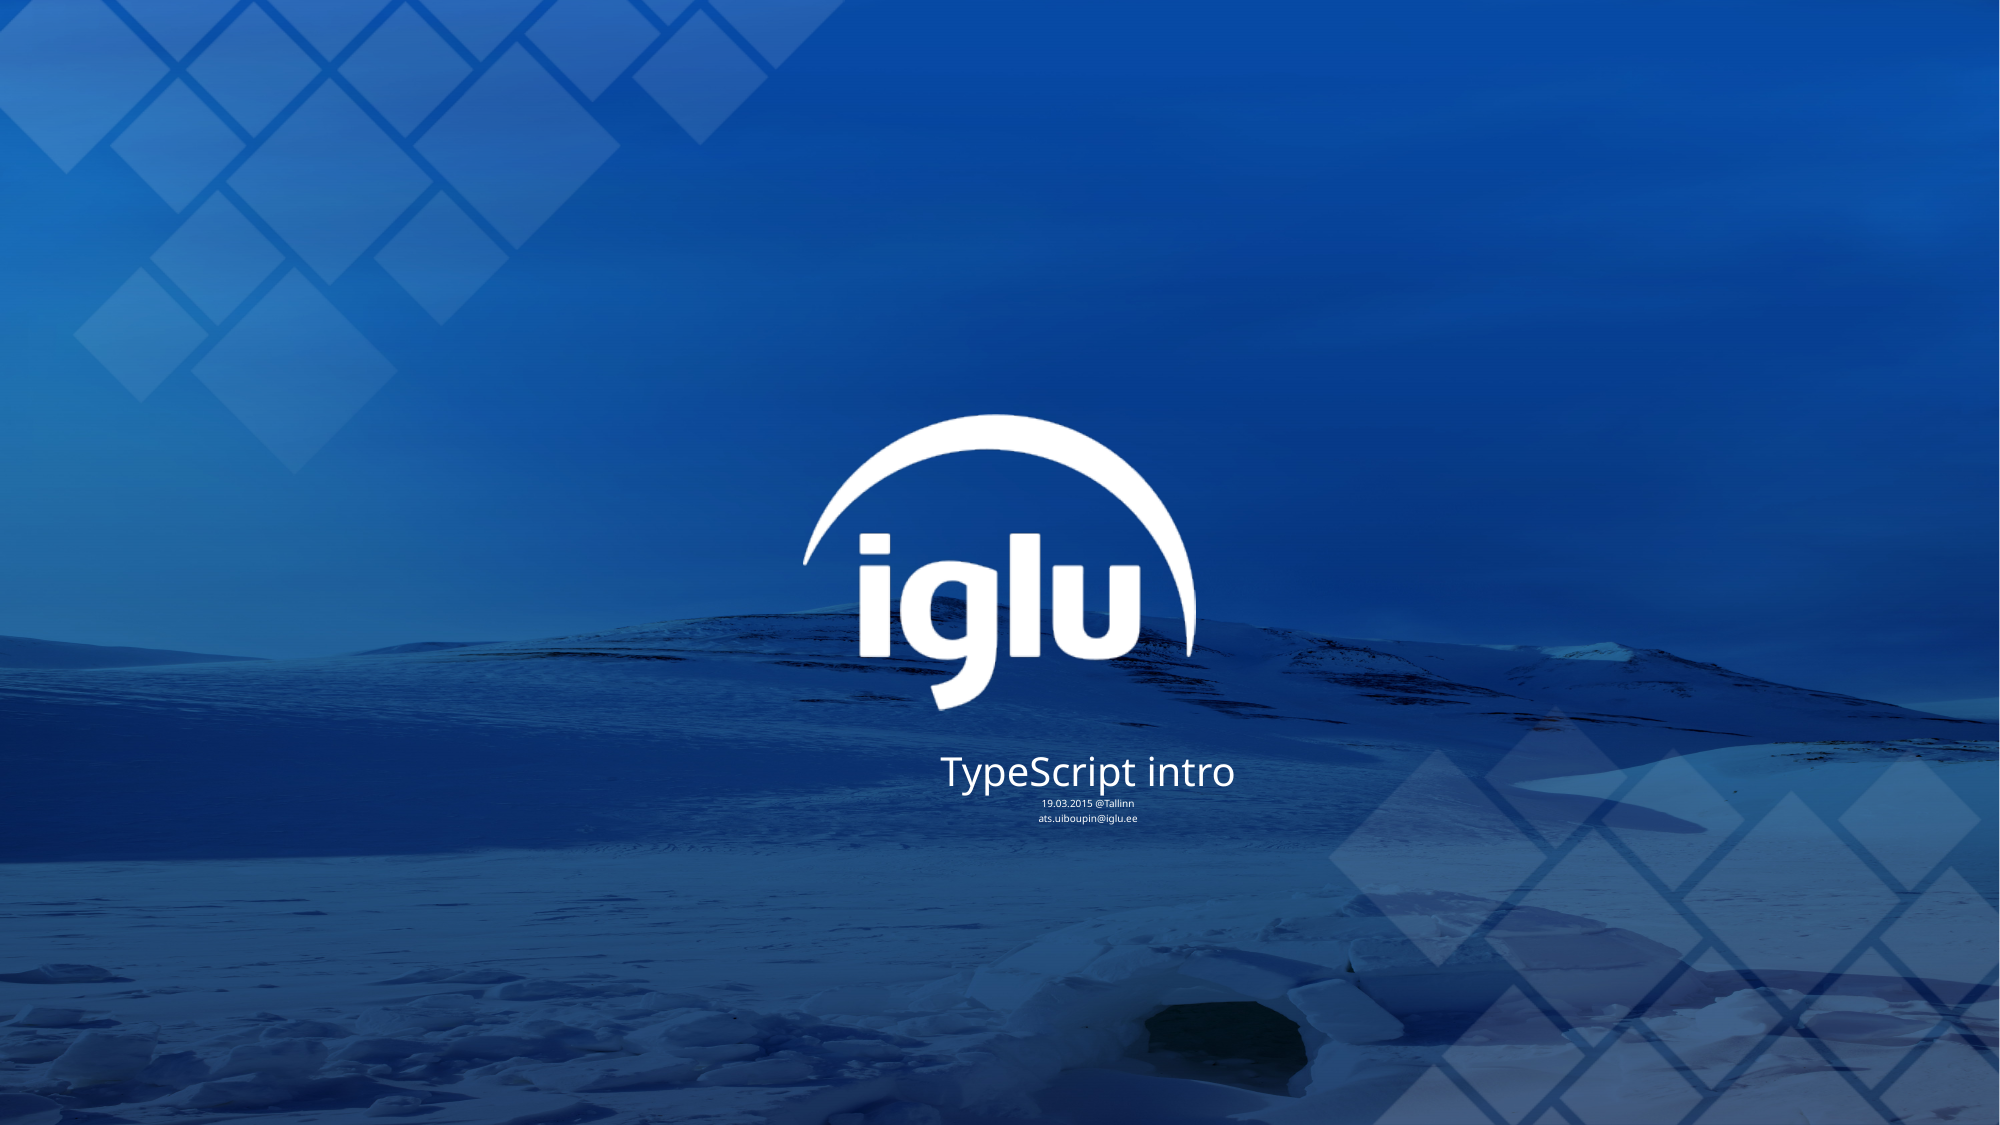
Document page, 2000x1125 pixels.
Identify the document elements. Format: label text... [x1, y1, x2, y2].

picture [0, 0, 2000, 1125]
list TypeScript intro 19.03.2015 @Tallinn ats.uiboupin@iglu.ee [586, 739, 1591, 835]
